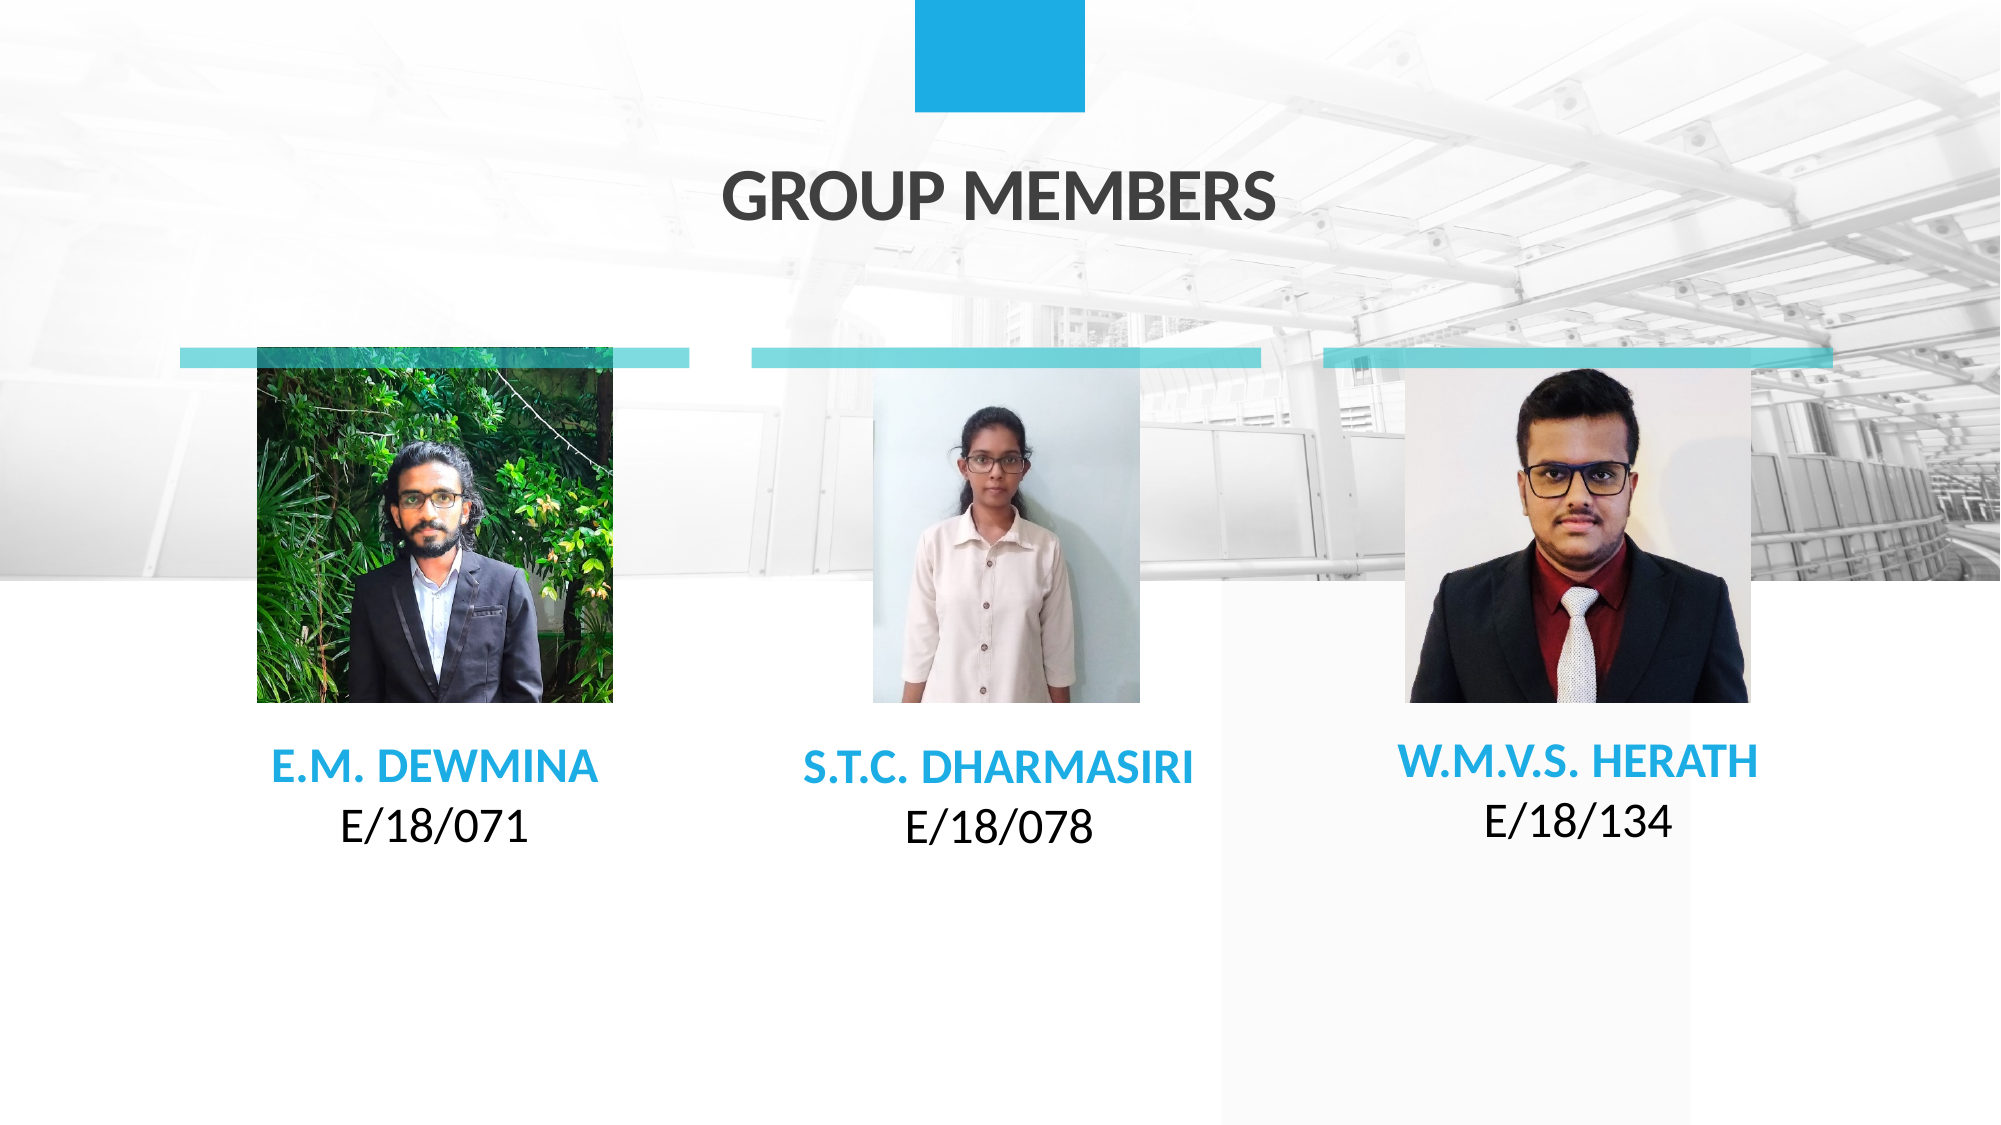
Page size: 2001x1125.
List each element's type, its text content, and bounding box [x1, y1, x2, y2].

text_box S.T.C. DHARMASIRI E/18/078 [751, 725, 1247, 861]
picture [0, 0, 2000, 703]
text_box W.M.V.S. HERATH E/18/134 [1323, 720, 1833, 855]
text_box E.M. DEWMINA E/18/071 [180, 725, 690, 860]
